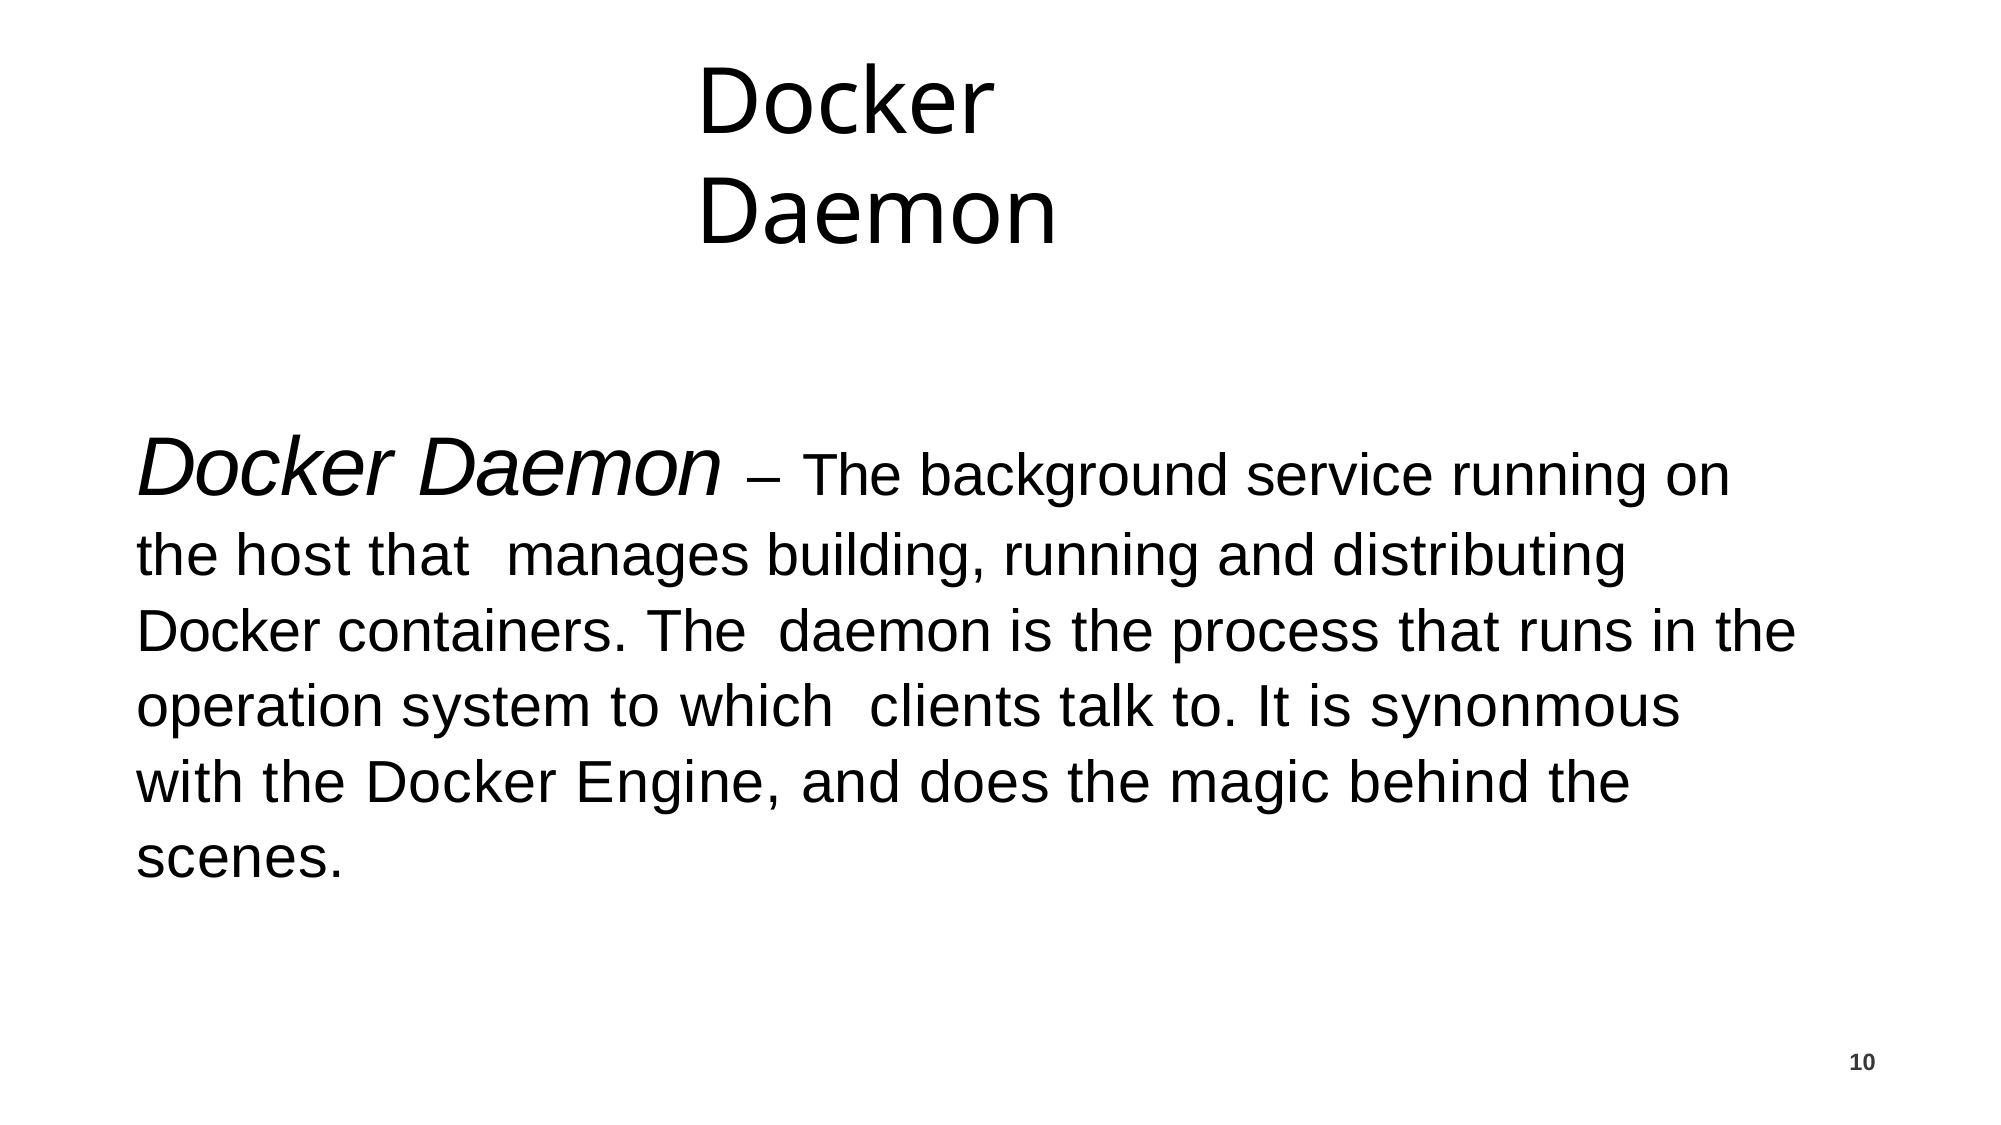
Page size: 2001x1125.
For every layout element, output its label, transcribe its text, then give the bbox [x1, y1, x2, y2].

list Docker Daemon – The background service running on the host that manages building, running and distributing Docker containers. The daemon is the process that runs in the operation system to which clients talk to. It is synonmous with the Docker Engine, and does the magic behind the scenes. [136, 392, 1805, 1044]
text_box 10 [1847, 1046, 1879, 1075]
title Docker Daemon [693, 40, 1307, 263]
